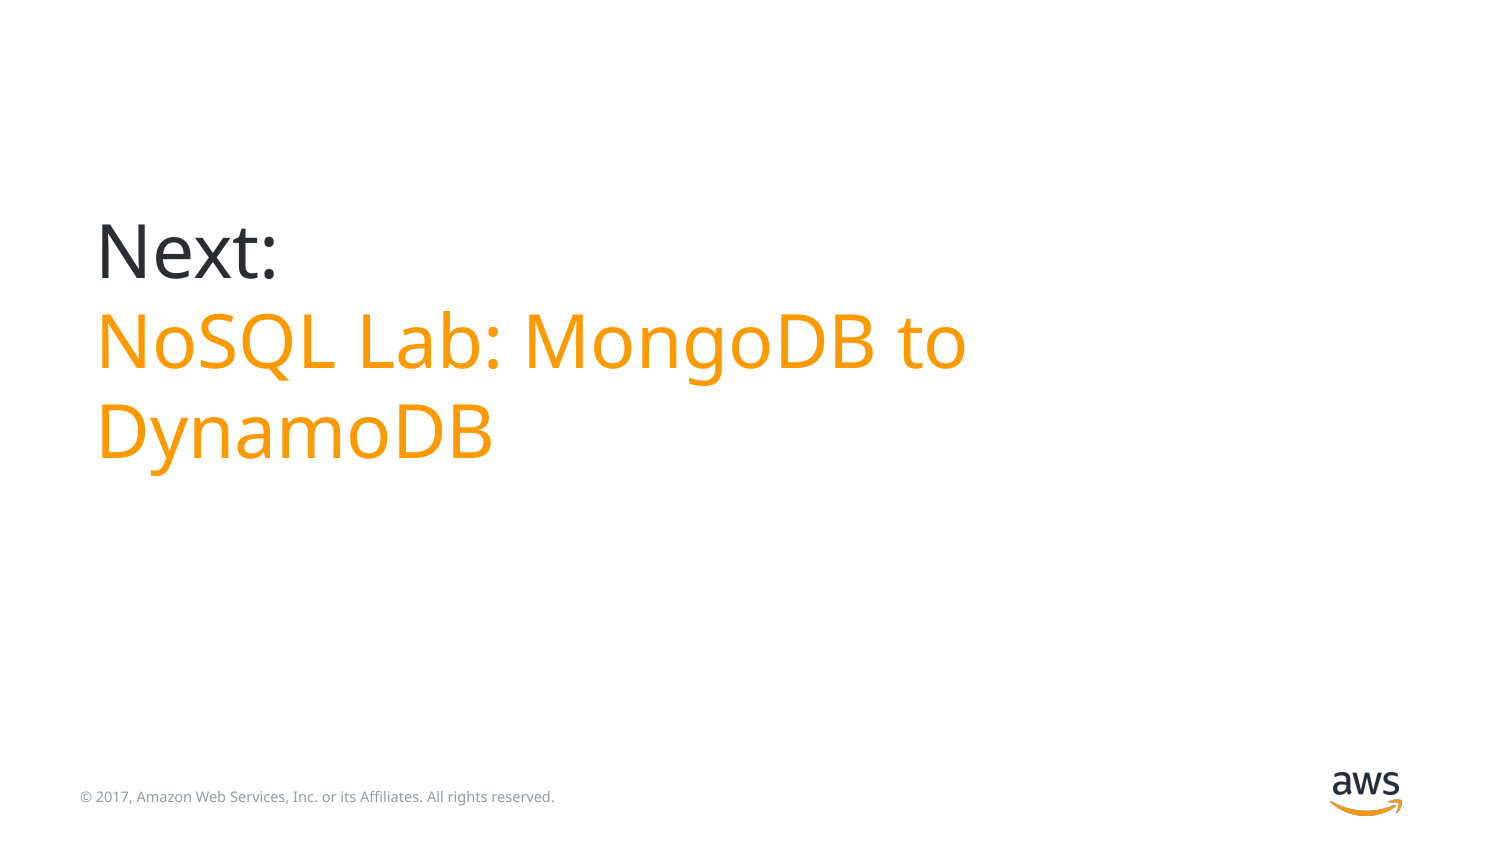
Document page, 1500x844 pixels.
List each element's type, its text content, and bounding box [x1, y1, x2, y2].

picture [1330, 772, 1402, 816]
title Next: NoSQL Lab: MongoDB to DynamoDB [80, 254, 1356, 422]
